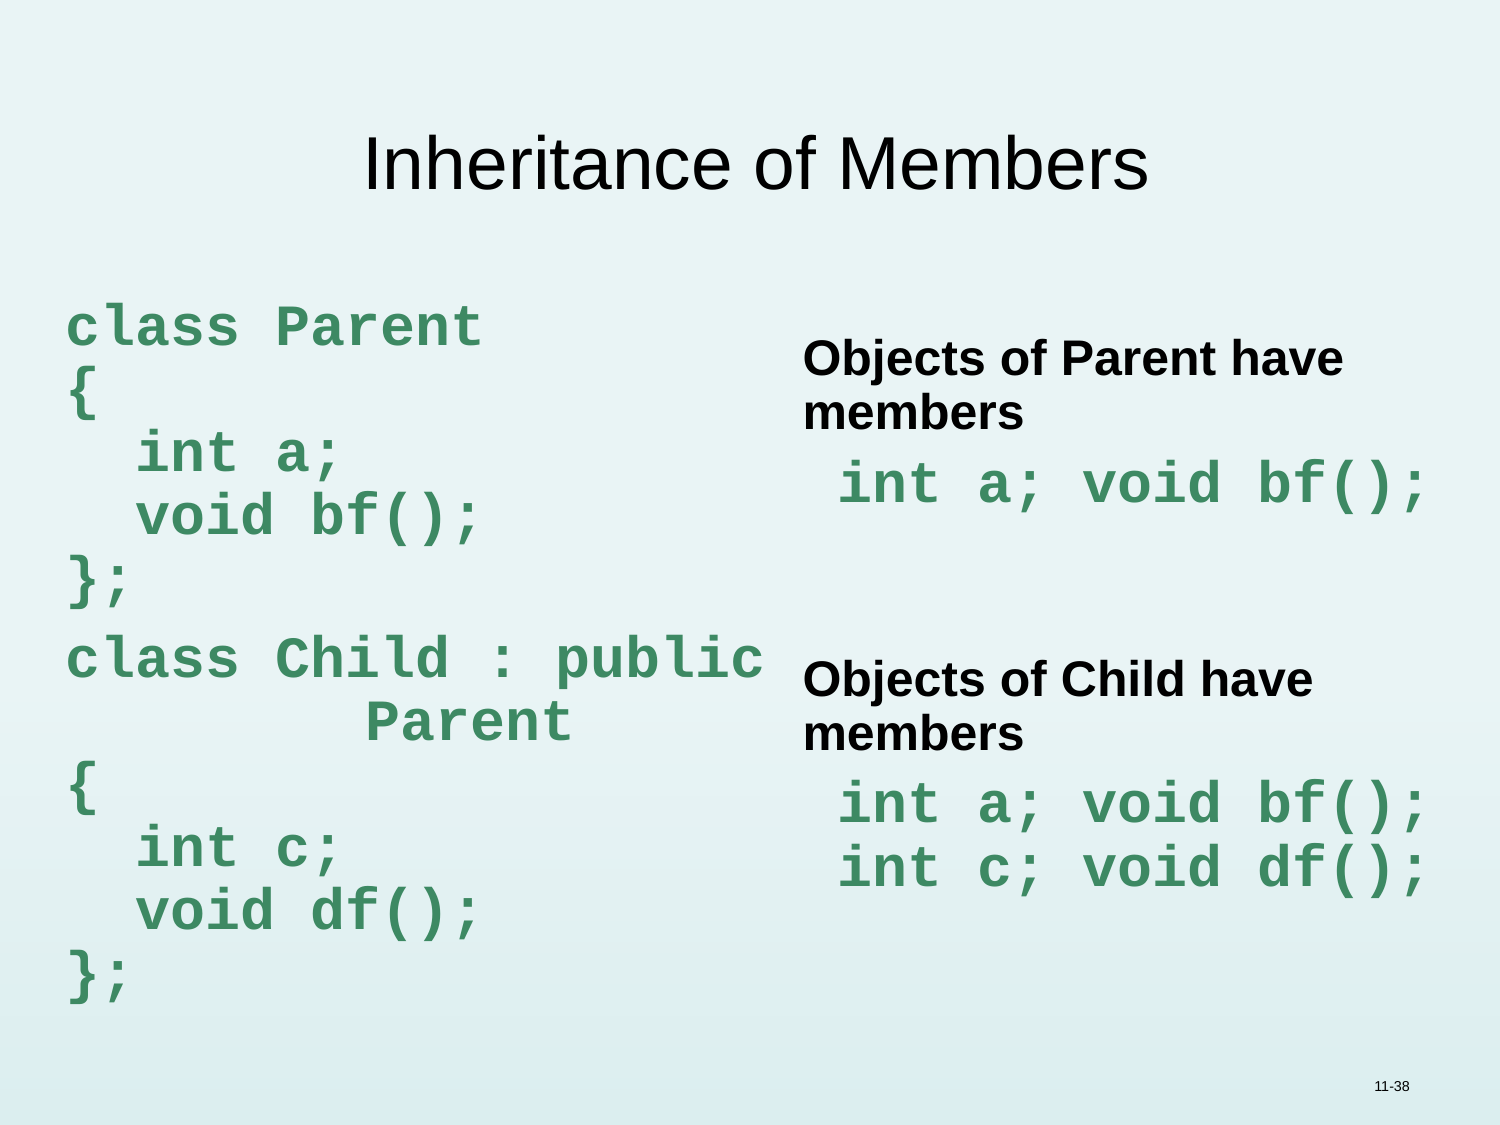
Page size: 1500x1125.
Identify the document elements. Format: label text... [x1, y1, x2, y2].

list class Parent { int a; void bf(); }; class Child : public Parent { int c; void df(); }; [50, 287, 800, 1000]
slide_number 11-38 [1112, 1026, 1426, 1102]
list Objects of Parent have members int a; void bf(); Objects of Child have members int a; void bf(); int c; void df(); [787, 324, 1450, 988]
title Inheritance of Members [50, 49, 1463, 213]
